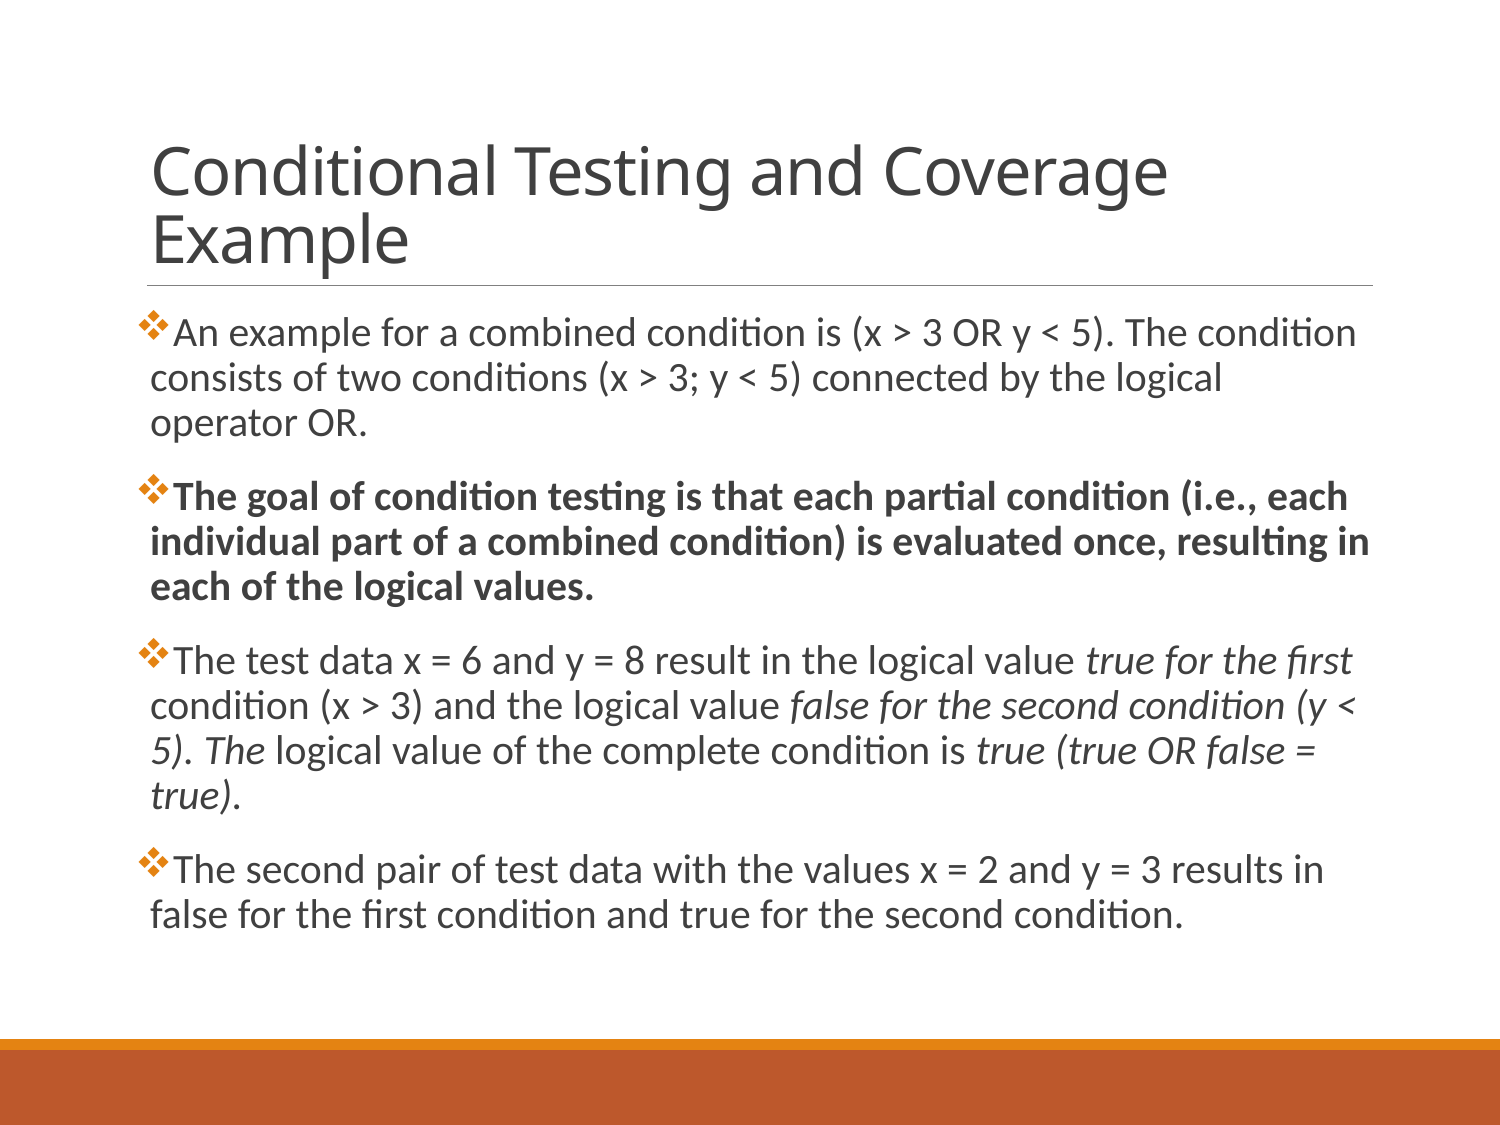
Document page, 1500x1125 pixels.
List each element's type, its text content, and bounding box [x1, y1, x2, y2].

list An example for a combined condition is (x > 3 OR y < 5). The condition consists of two conditions (x > 3; y < 5) connected by the logical operator OR. The goal of condition testing is that each partial condition (i.e., each individual part of a combined condition) is evaluated once, resulting in each of the logical values. The test data x = 6 and y = 8 result in the logical value true for the first condition (x > 3) and the logical value false for the second condition (y < 5). The logical value of the complete condition is true (true OR false = true). The second pair of test data with the values x = 2 and y = 3 results in false for the first condition and true for the second condition. [135, 302, 1373, 963]
title Conditional Testing and Coverage Example [135, 47, 1373, 285]
